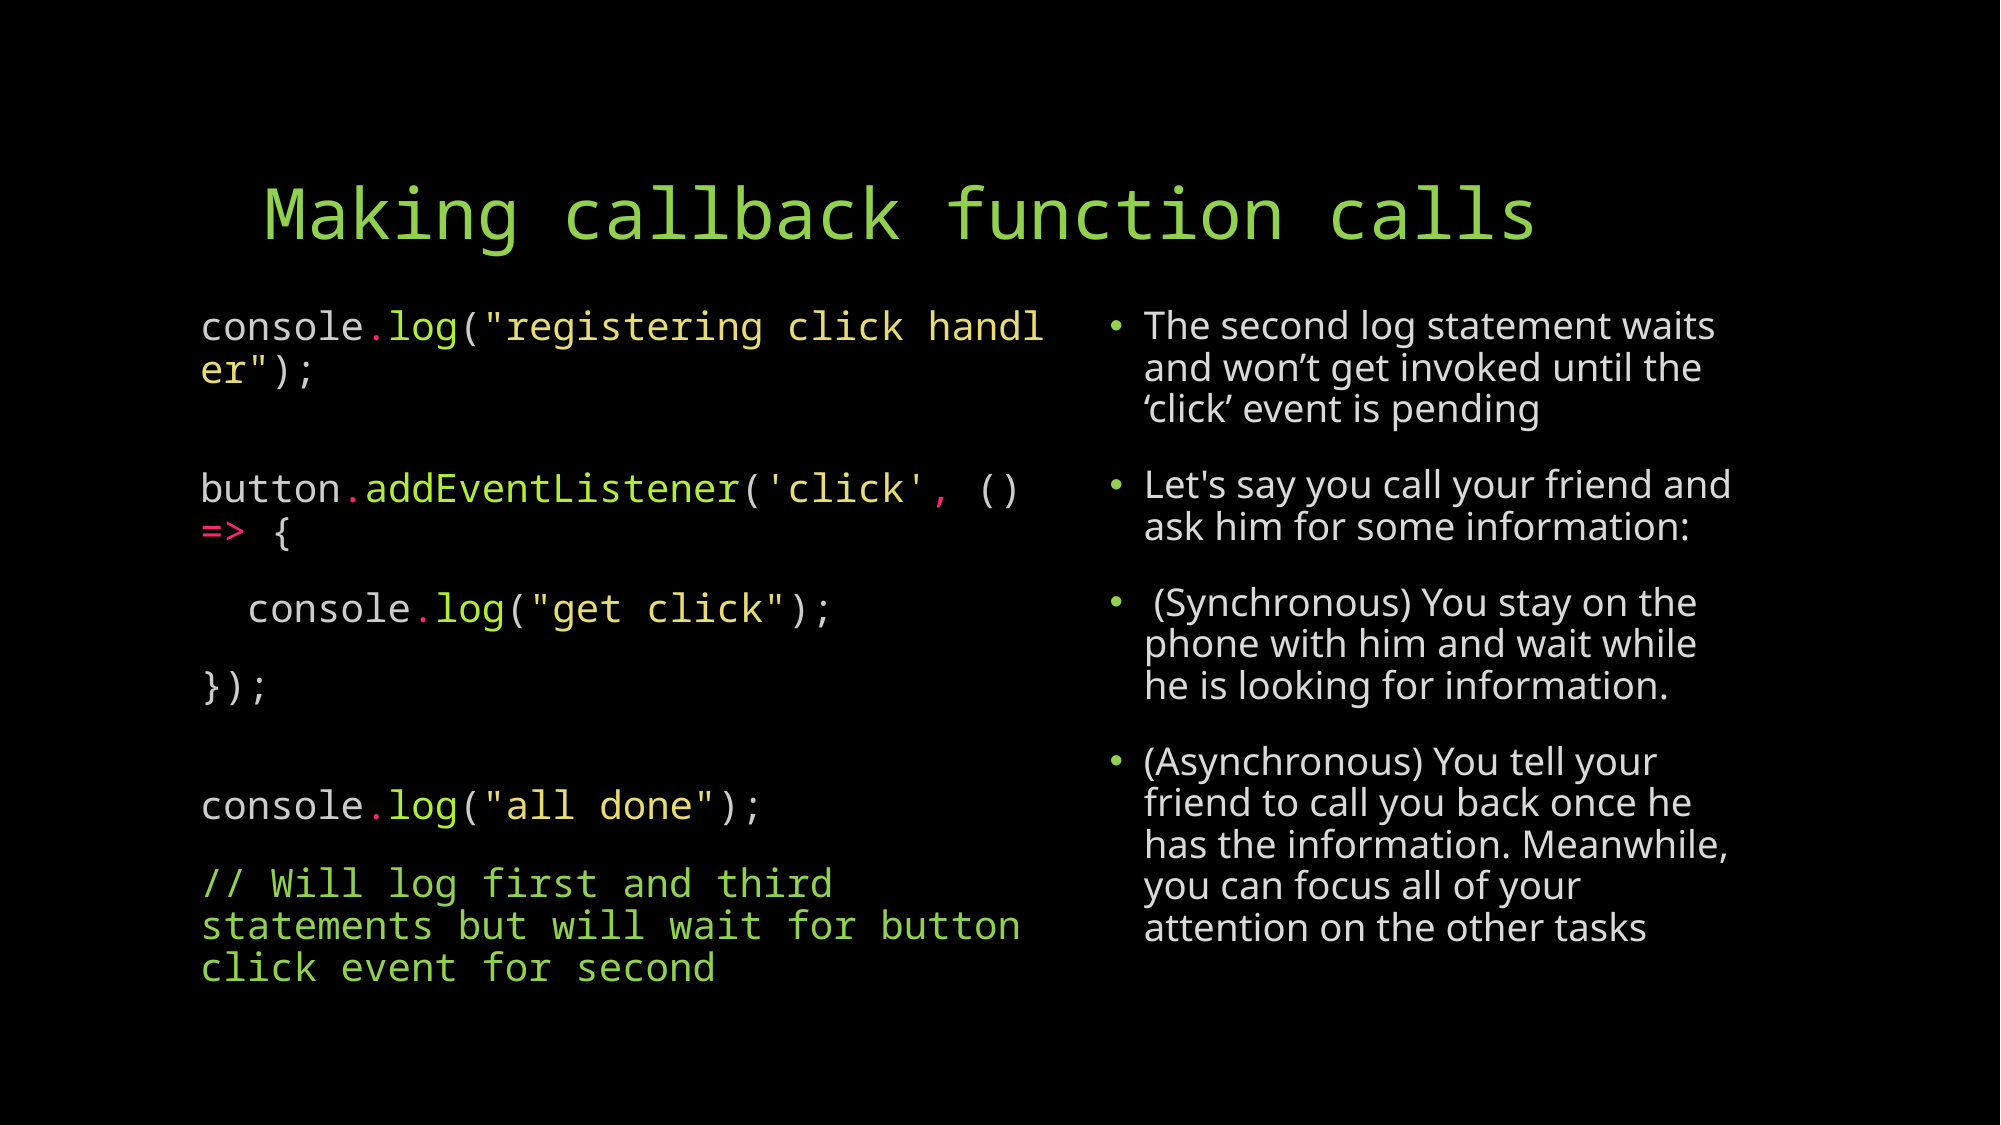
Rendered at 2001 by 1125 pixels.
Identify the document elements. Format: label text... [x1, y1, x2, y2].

title Making callback function calls [249, 75, 1750, 263]
list The second log statement waits and won’t get invoked until the ‘click’ event is pending Let's say you call your friend and ask him for some information: (Synchronous) You stay on the phone with him and wait while he is looking for information. (Asynchronous) You tell your friend to call you back once he has the information. Meanwhile, you can focus all of your attention on the other tasks [1094, 299, 1750, 1000]
list console.log("registering click handler"); button.addEventListener('click', () => { console.log("get click"); }); console.log("all done"); // Will log first and third statements but will wait for button click event for second [184, 299, 1083, 1000]
